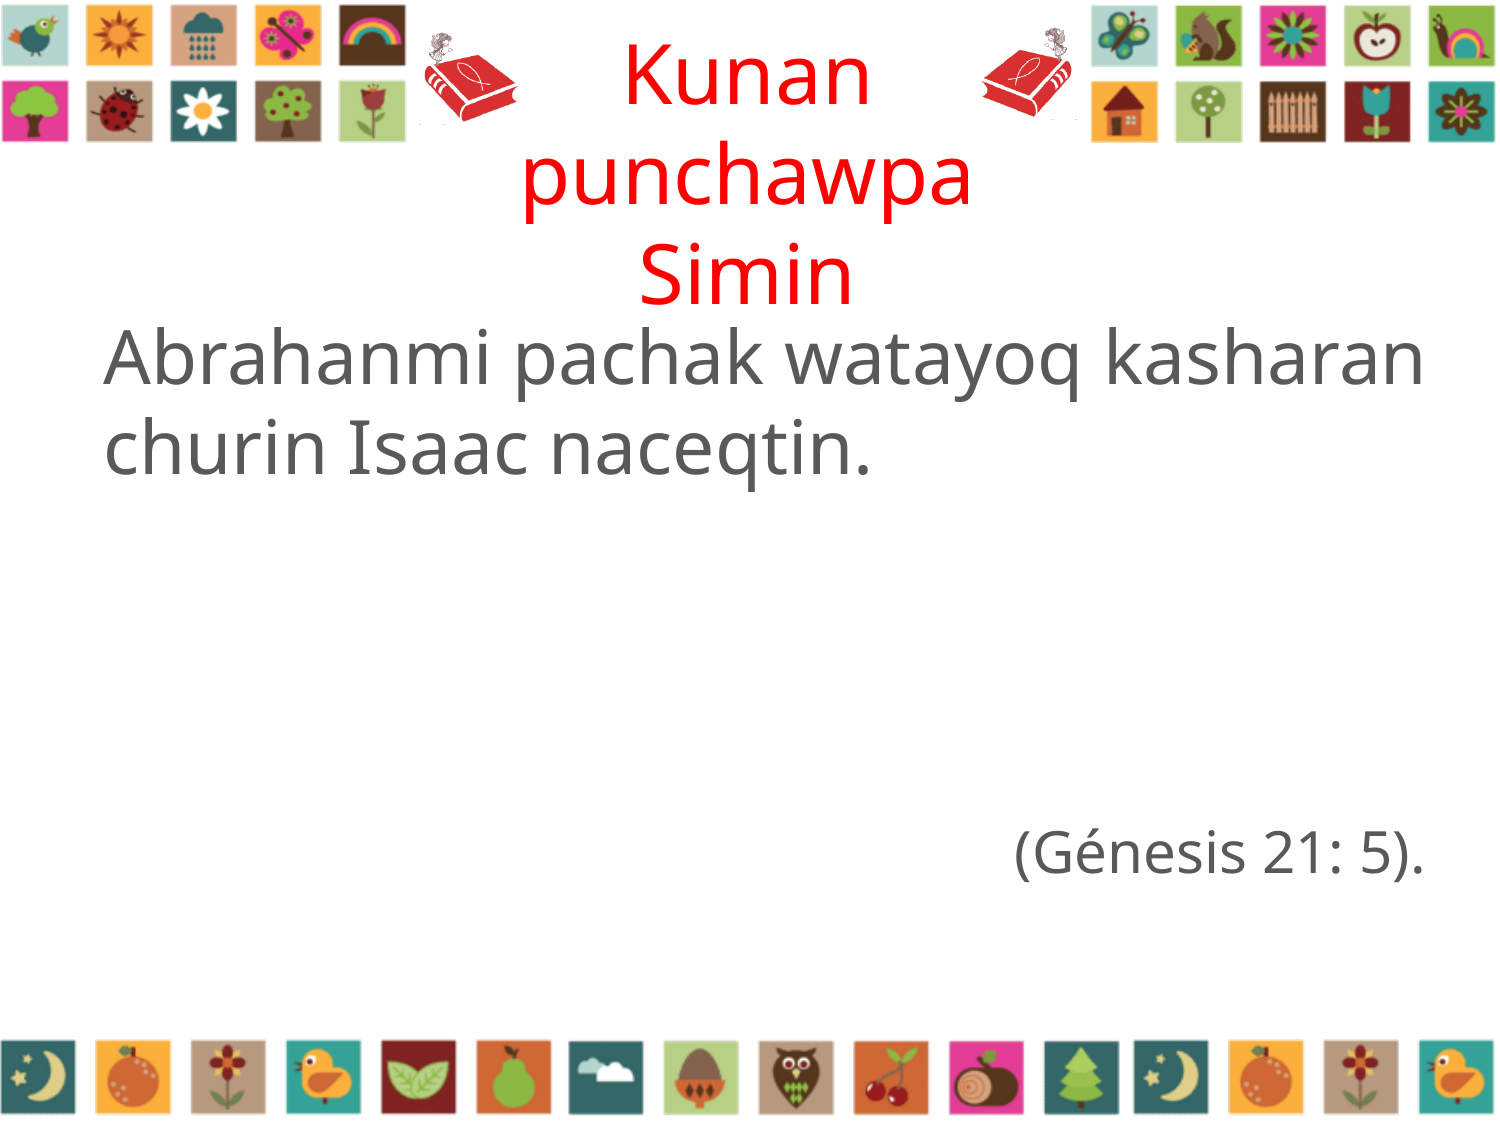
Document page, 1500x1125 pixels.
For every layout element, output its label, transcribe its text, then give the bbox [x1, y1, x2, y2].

text_box Kunan punchawpa Simin [414, 13, 1080, 302]
picture [0, 3, 550, 150]
text_box Abrahanmi pachak watayoq kasharan churin Isaac naceqtin. [88, 302, 1459, 498]
picture [950, 3, 1500, 150]
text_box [0, 1028, 1500, 1118]
text_box (Génesis 21: 5). [808, 807, 1441, 893]
